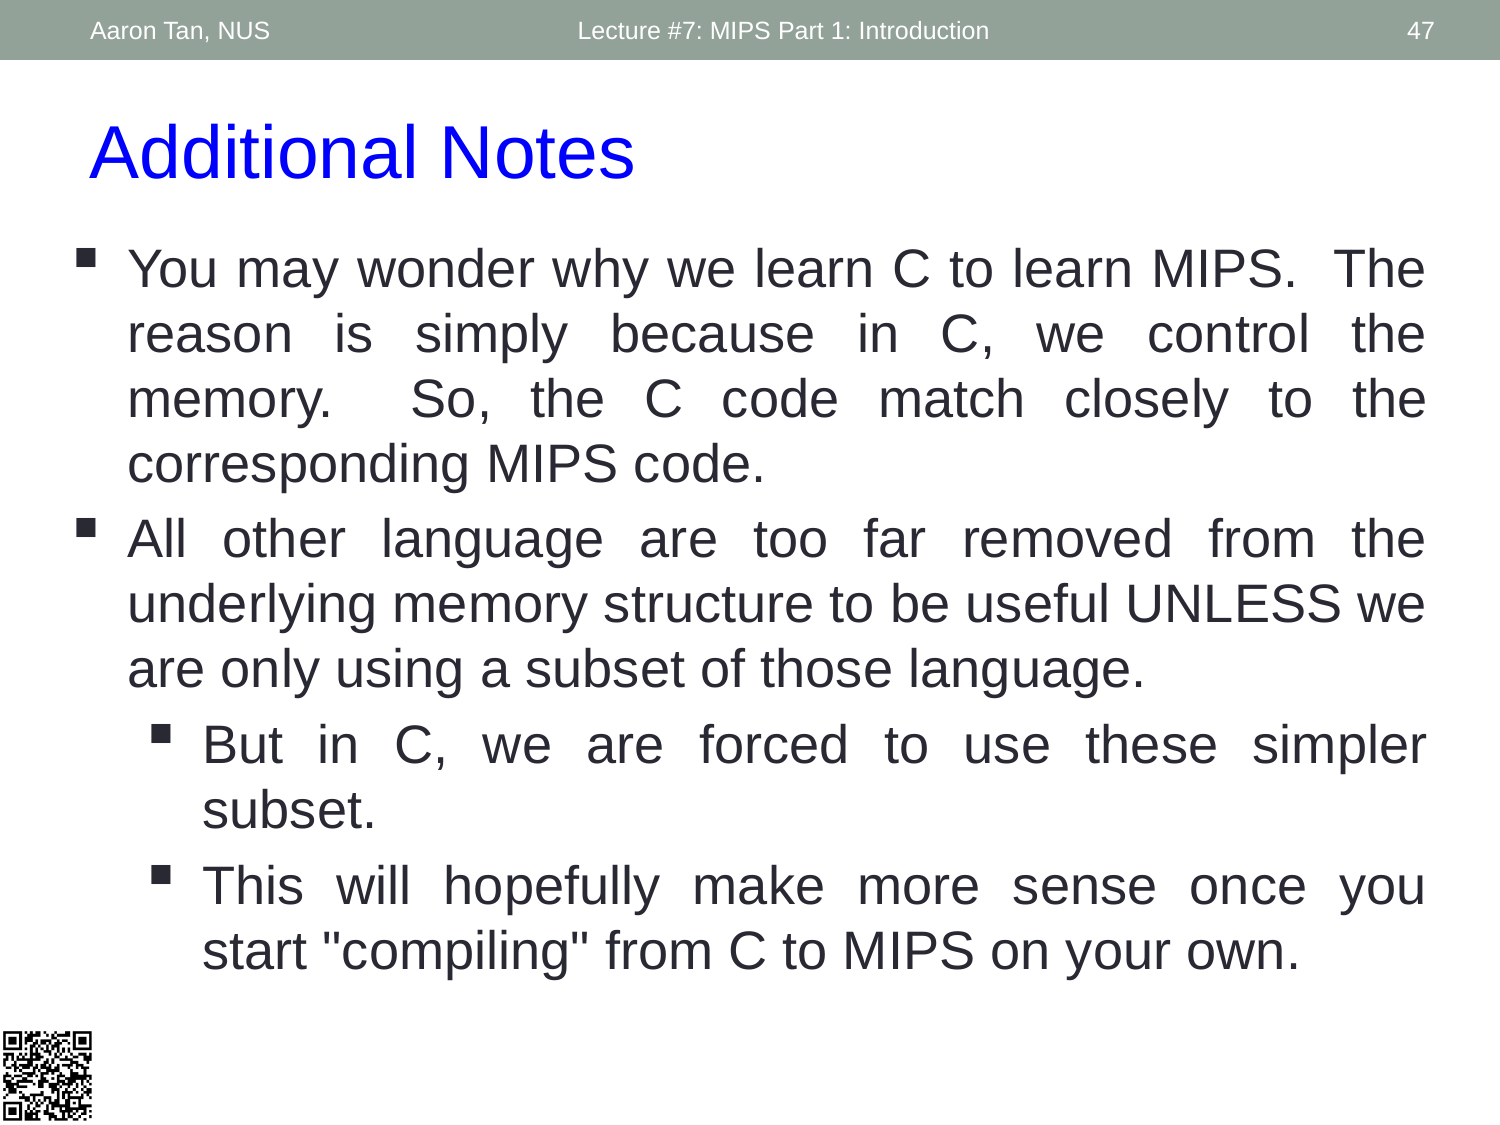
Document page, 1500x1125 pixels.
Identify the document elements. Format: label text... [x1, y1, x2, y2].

slide_number Aaron Tan, NUS [75, 3, 550, 57]
footer Lecture #7: MIPS Part 1: Introduction [562, 3, 1238, 57]
text_box Additional Notes [75, 96, 1450, 202]
picture [0, 1028, 95, 1124]
slide_number 47 [1308, 3, 1450, 57]
text_box You may wonder why we learn C to learn MIPS. The reason is simply because in C, we control the memory. So, the C code match closely to the corresponding MIPS code. All other language are too far removed from the underlying memory structure to be useful UNLESS we are only using a subset of those language. But in C, we are forced to use these simpler subset. This will hopefully make more sense once you start "compiling" from C to MIPS on your own. [56, 225, 1444, 1064]
